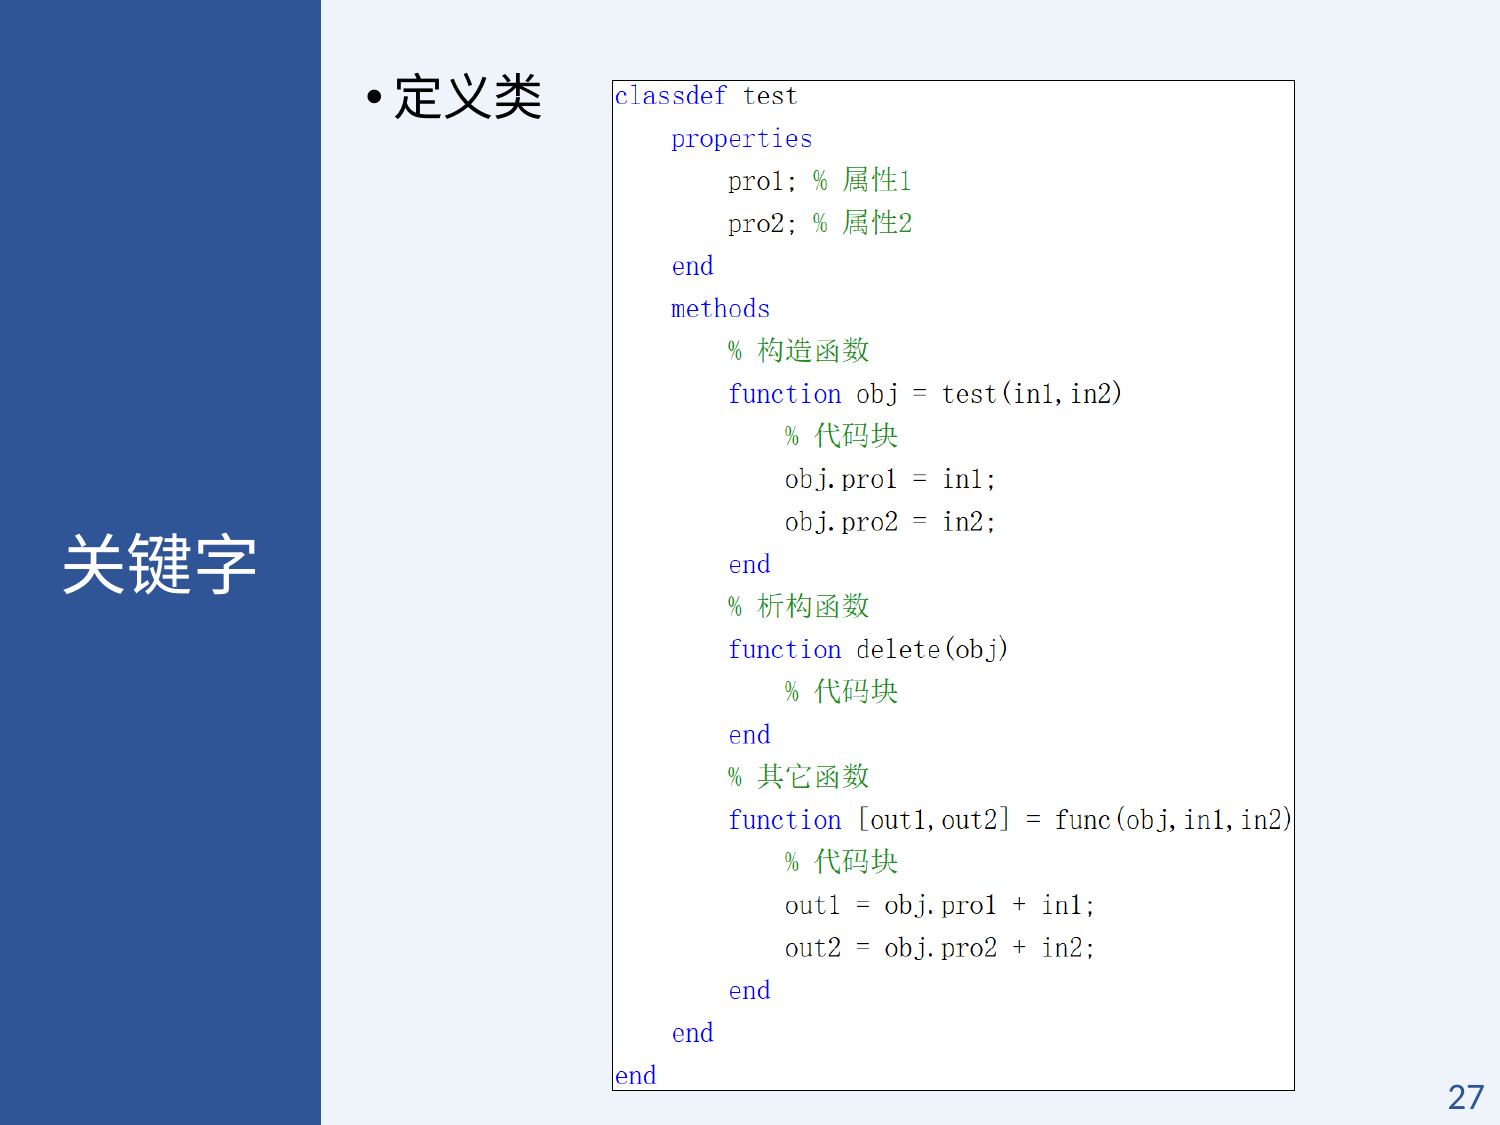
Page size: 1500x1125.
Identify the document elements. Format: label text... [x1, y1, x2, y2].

picture [612, 80, 1295, 1092]
list 关键字 [7, 164, 314, 961]
list 定义类 [350, 58, 850, 150]
